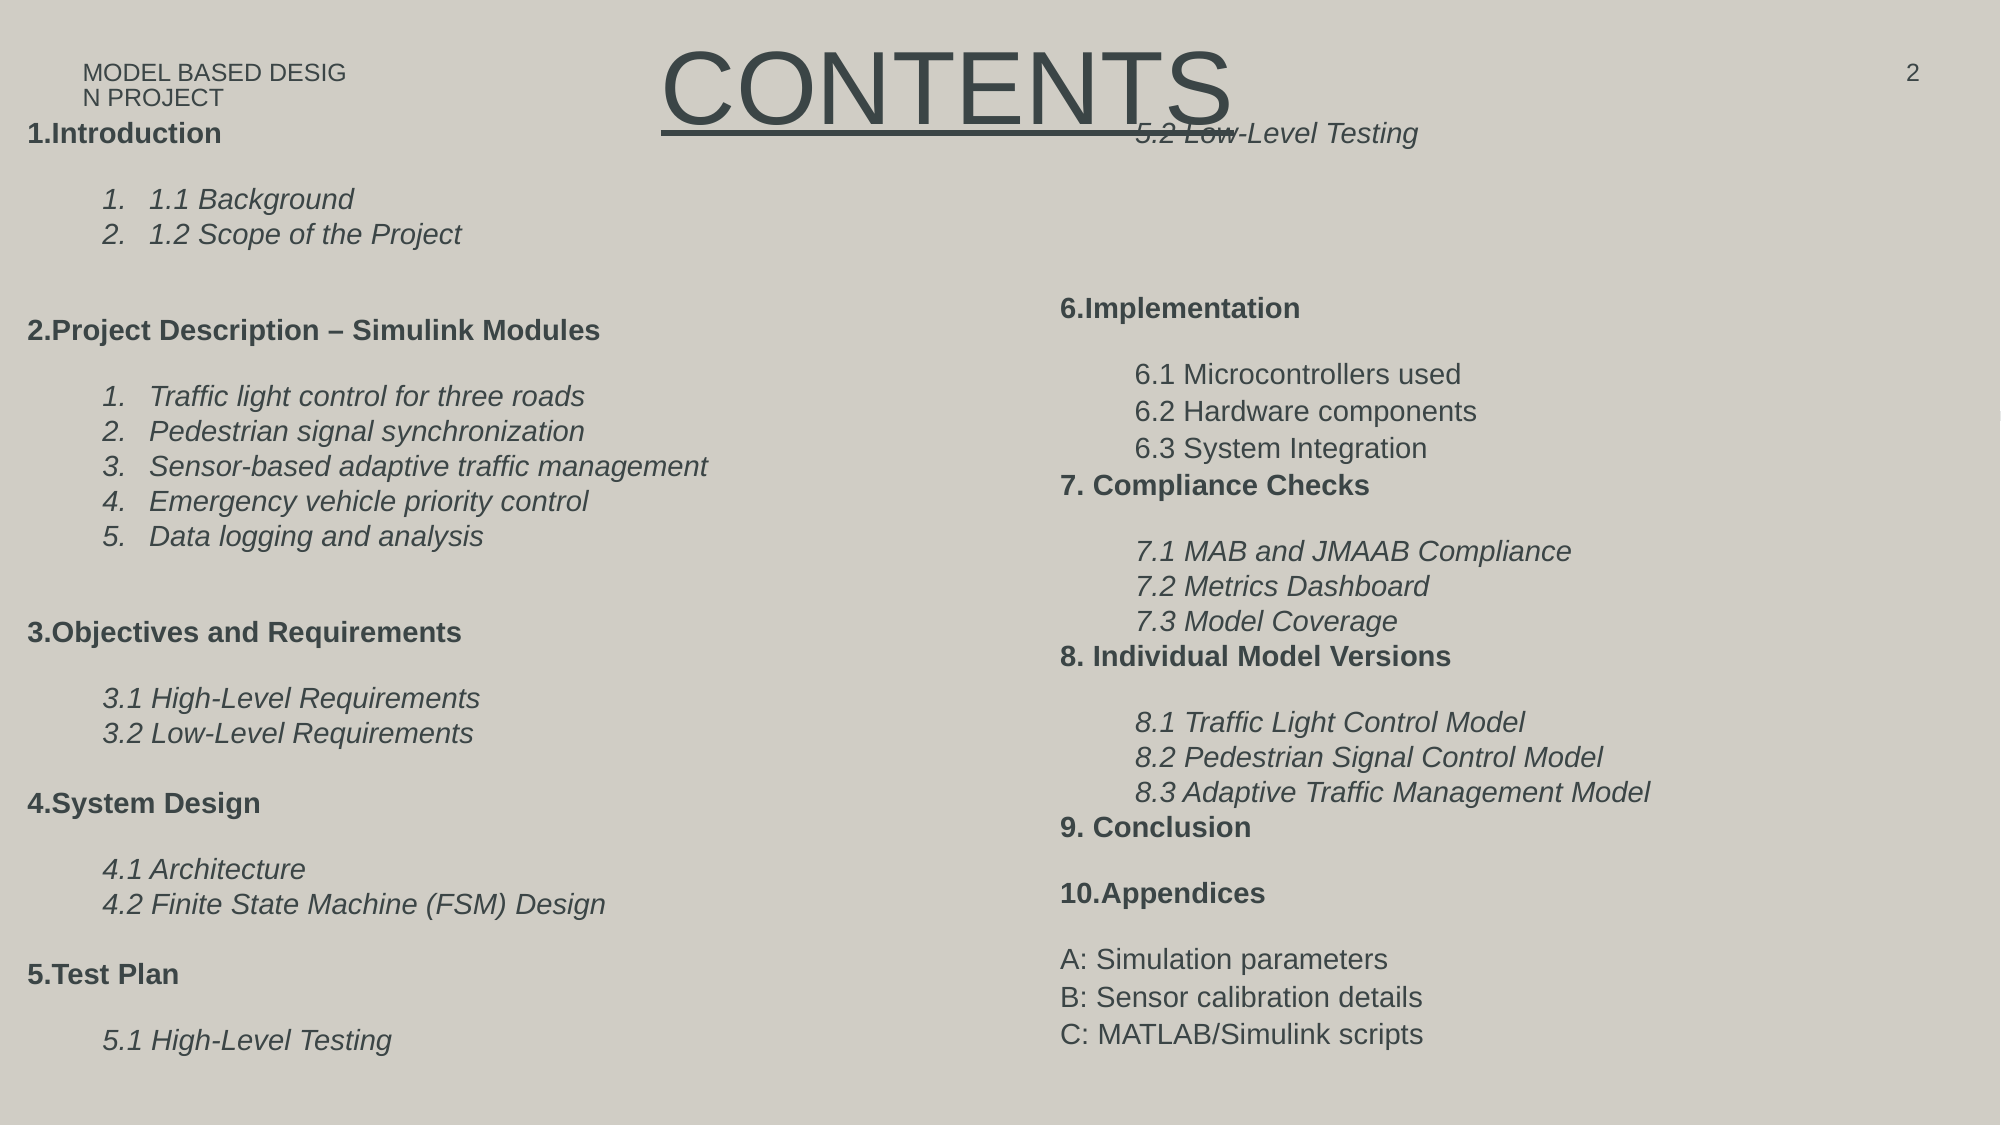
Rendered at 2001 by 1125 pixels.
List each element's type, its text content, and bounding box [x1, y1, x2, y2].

list Introduction 1.1 Background 1.2 Scope of the Project Project Description – Simulink Modules Traffic light control for three roads Pedestrian signal synchronization Sensor-based adaptive traffic management Emergency vehicle priority control Data logging and analysis Objectives and Requirements 3.1 High-Level Requirements 3.2 Low-Level Requirements System Design 4.1 Architecture 4.2 Finite State Machine (FSM) Design Test Plan 5.1 High-Level Testing 5.2 Low-Level Testing Implementation 6.1 Microcontrollers used 6.2 Hardware components 6.3 System Integration 7. Compliance Checks 7.1 MAB and JMAAB Compliance 7.2 Metrics Dashboard 7.3 Model Coverage 8. Individual Model Versions 8.1 Traffic Light Control Model 8.2 Pedestrian Signal Control Model 8.3 Adaptive Traffic Management Model 9. Conclusion 10.Appendices A: Simulation parameters B: Sensor calibration details C: MATLAB/Simulink scripts [12, 106, 2000, 648]
footer MODEL BASED DESIGN PROJECT [67, 49, 368, 95]
title CONTENTS [645, 36, 1876, 106]
slide_number 2 [1660, 49, 1935, 95]
